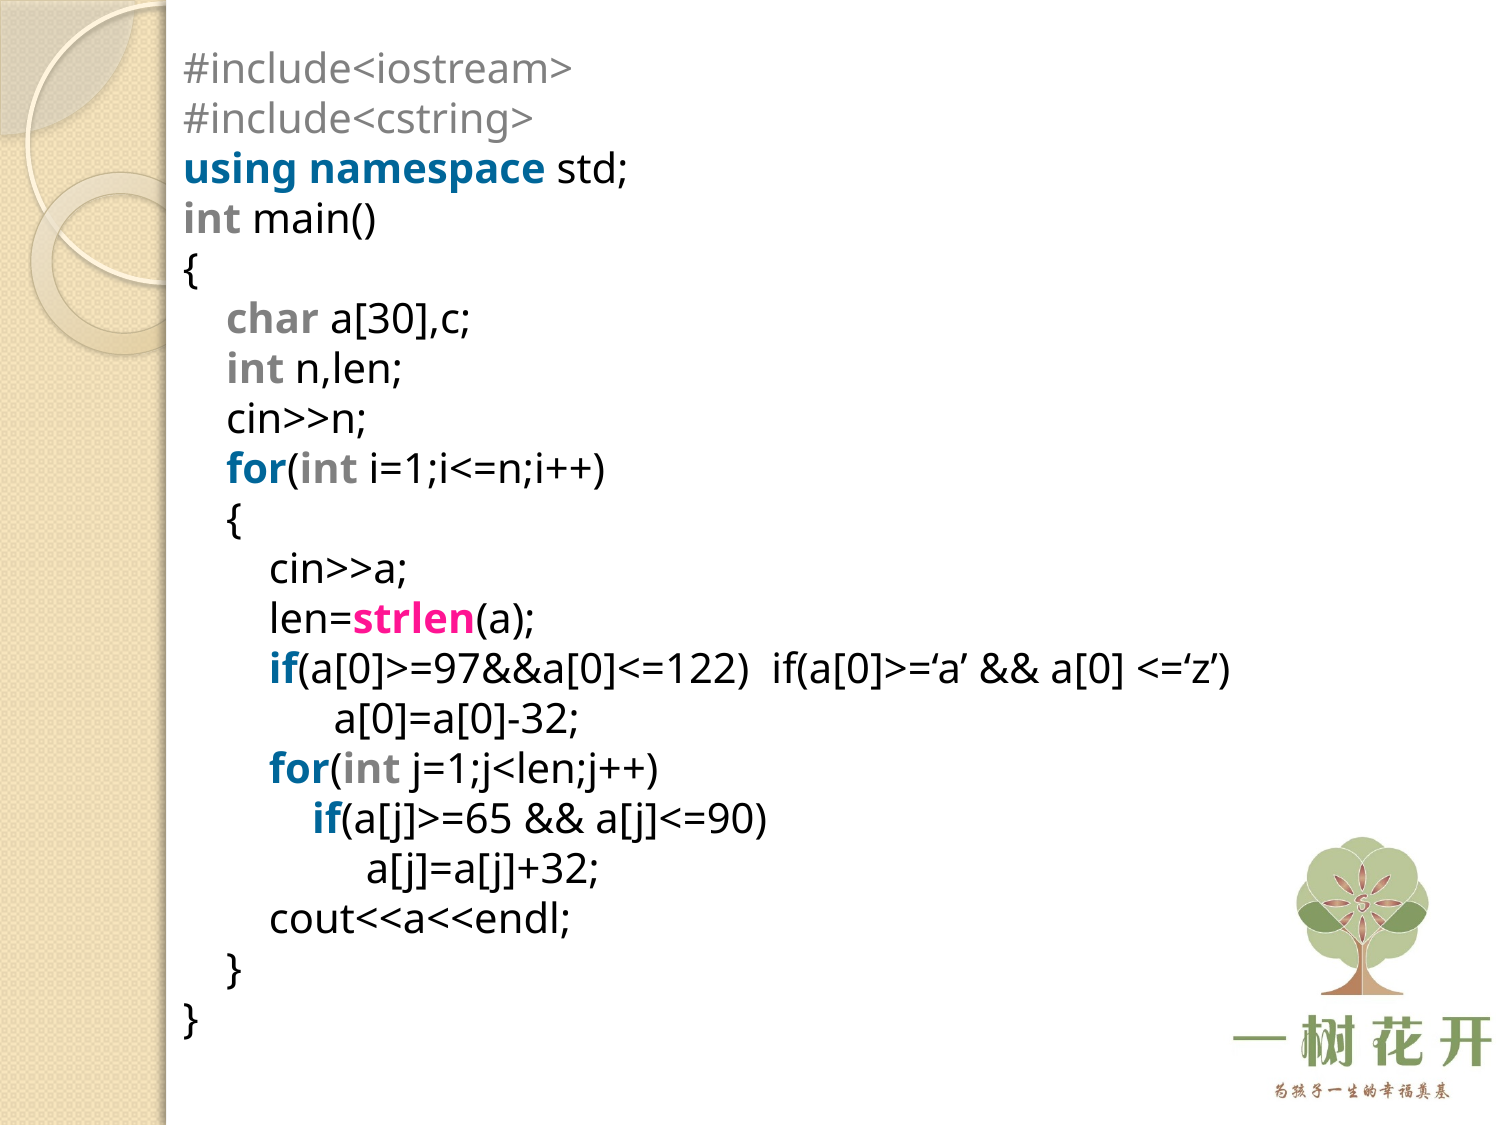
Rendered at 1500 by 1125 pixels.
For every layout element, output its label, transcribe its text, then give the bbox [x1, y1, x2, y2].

text_box #include<iostream> #include<cstring> using namespace std; int main() { char a[30],c; int n,len; cin>>n; for(int i=1;i<=n;i++) { cin>>a; len=strlen(a); if(a[0]>=97&&a[0]<=122) if(a[0]>=‘a’ && a[0] <=‘z’) a[0]=a[0]-32; for(int j=1;j<len;j++) if(a[j]>=65 && a[j]<=90) a[j]=a[j]+32; cout<<a<<endl; } } [183, 41, 1500, 1043]
picture [1223, 1043, 1500, 1125]
